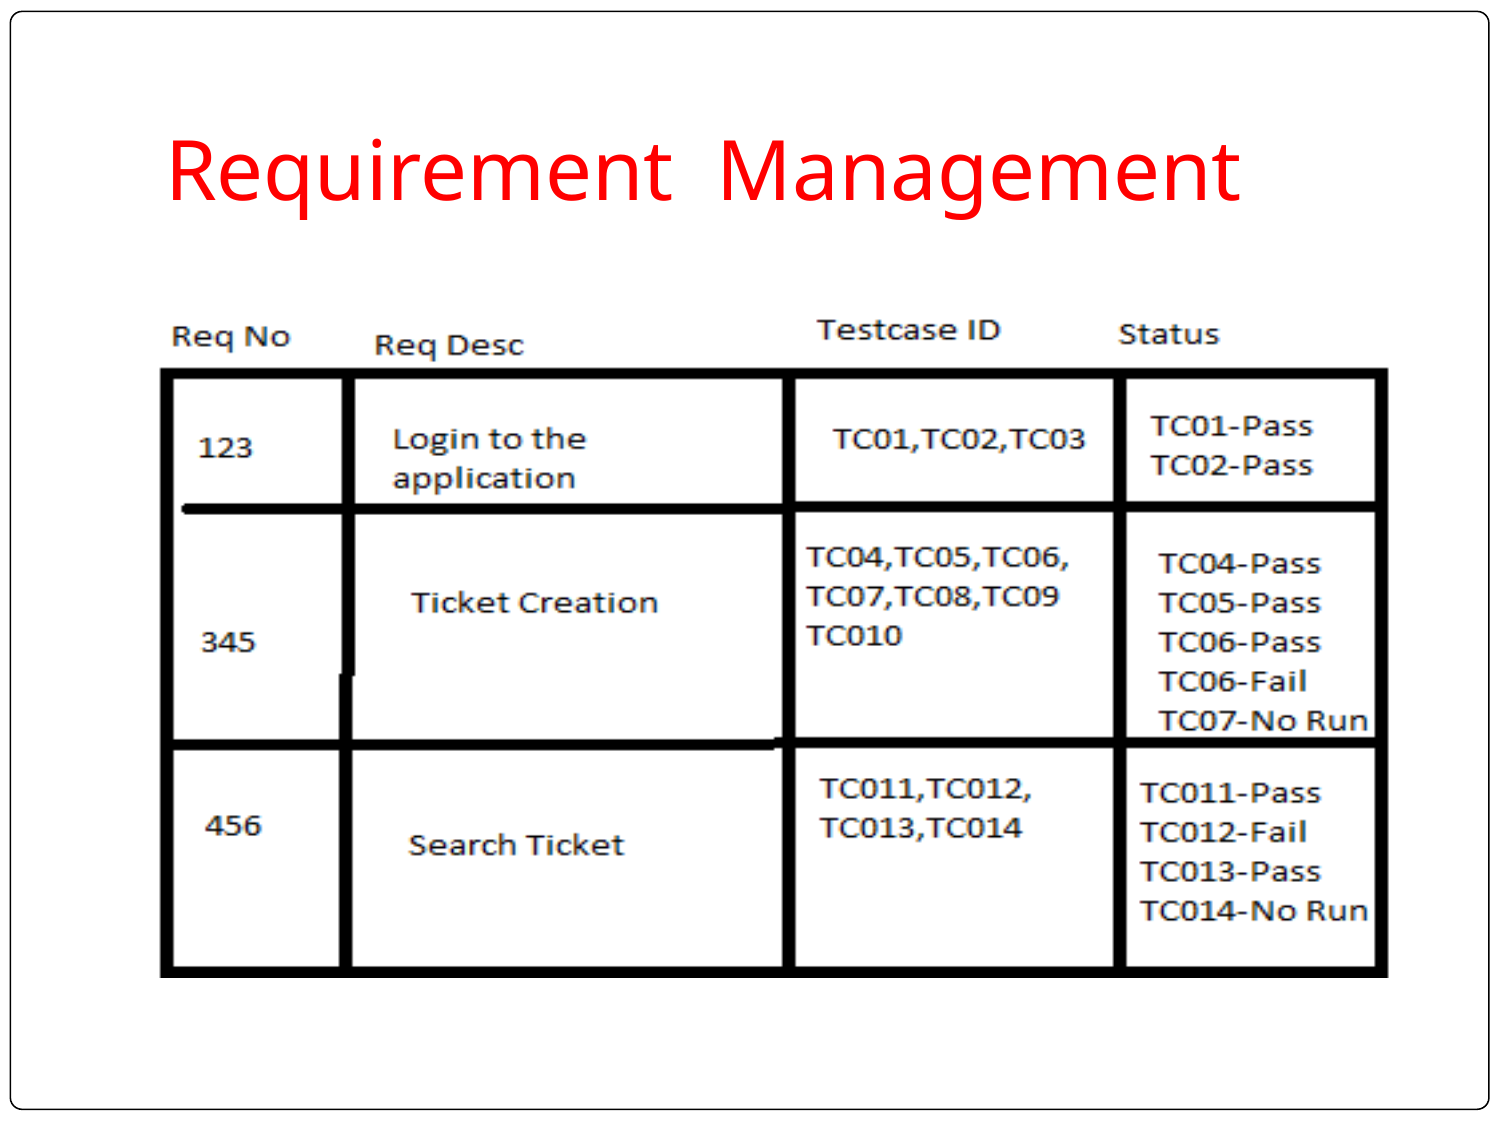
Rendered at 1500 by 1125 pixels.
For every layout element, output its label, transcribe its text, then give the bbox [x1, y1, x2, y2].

title Requirement Management [150, 45, 1425, 233]
picture [137, 314, 1413, 978]
list [150, 237, 1425, 988]
